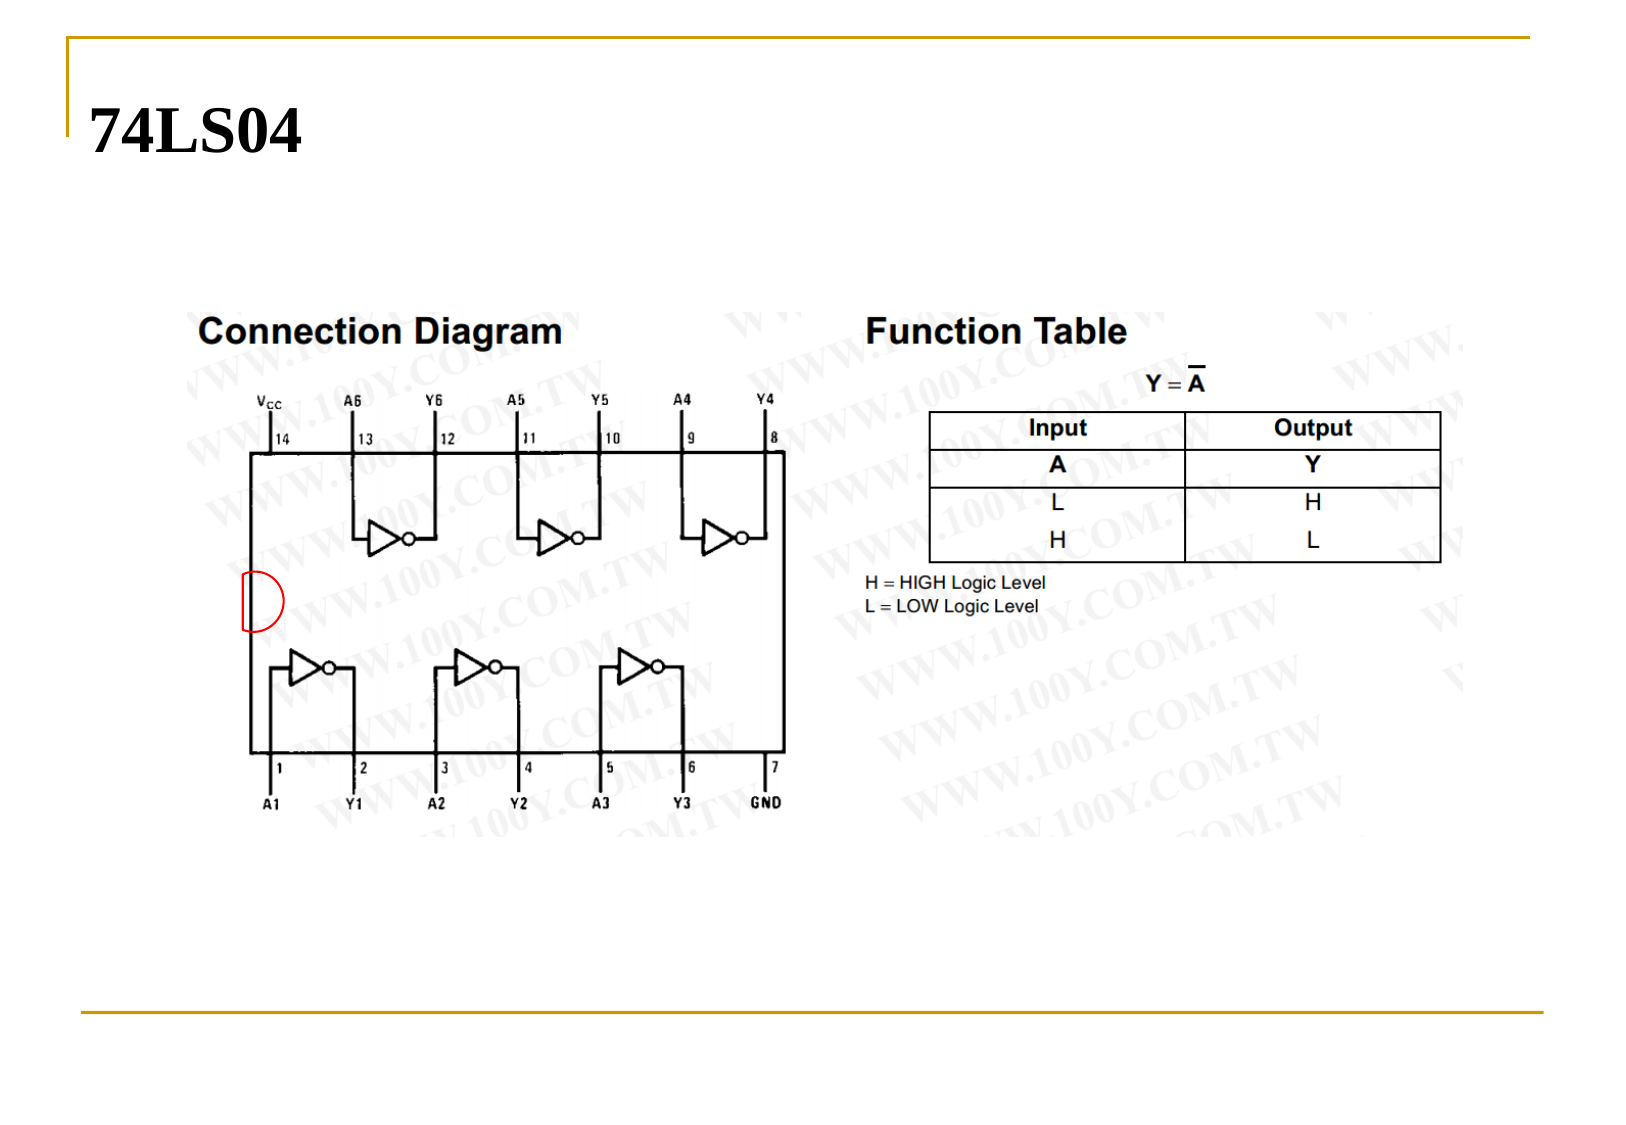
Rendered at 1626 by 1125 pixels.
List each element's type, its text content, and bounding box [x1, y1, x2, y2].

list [187, 311, 1463, 837]
text_box 74LS04 [75, 39, 1305, 201]
